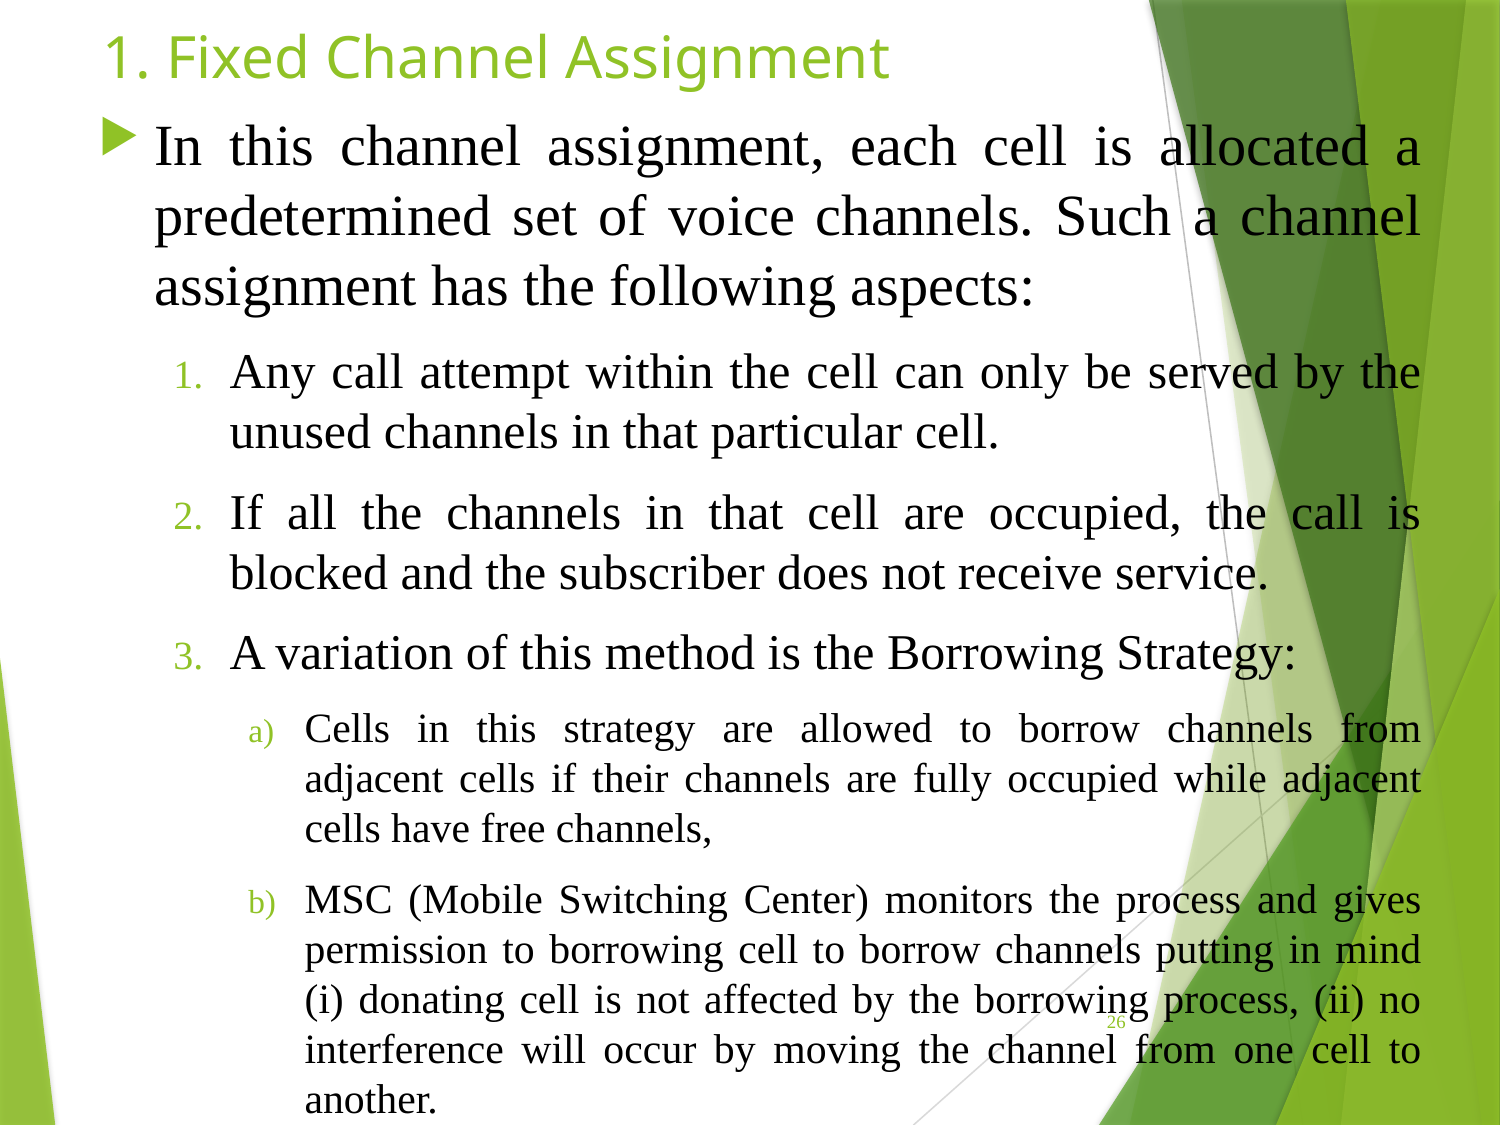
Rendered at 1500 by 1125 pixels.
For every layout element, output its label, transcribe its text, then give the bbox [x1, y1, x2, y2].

title 1. Fixed Channel Assignment [87, 12, 1388, 99]
slide_number 26 [1057, 991, 1141, 1051]
list In this channel assignment, each cell is allocated a predetermined set of voice channels. Such a channel assignment has the following aspects: Any call attempt within the cell can only be served by the unused channels in that particular cell. If all the channels in that cell are occupied, the call is blocked and the subscriber does not receive service. A variation of this method is the Borrowing Strategy: Cells in this strategy are allowed to borrow channels from adjacent cells if their channels are fully occupied while adjacent cells have free channels, MSC (Mobile Switching Center) monitors the process and gives permission to borrowing cell to borrow channels putting in mind (i) donating cell is not affected by the borrowing process, (ii) no interference will occur by moving the channel from one cell to another. [83, 99, 1438, 988]
